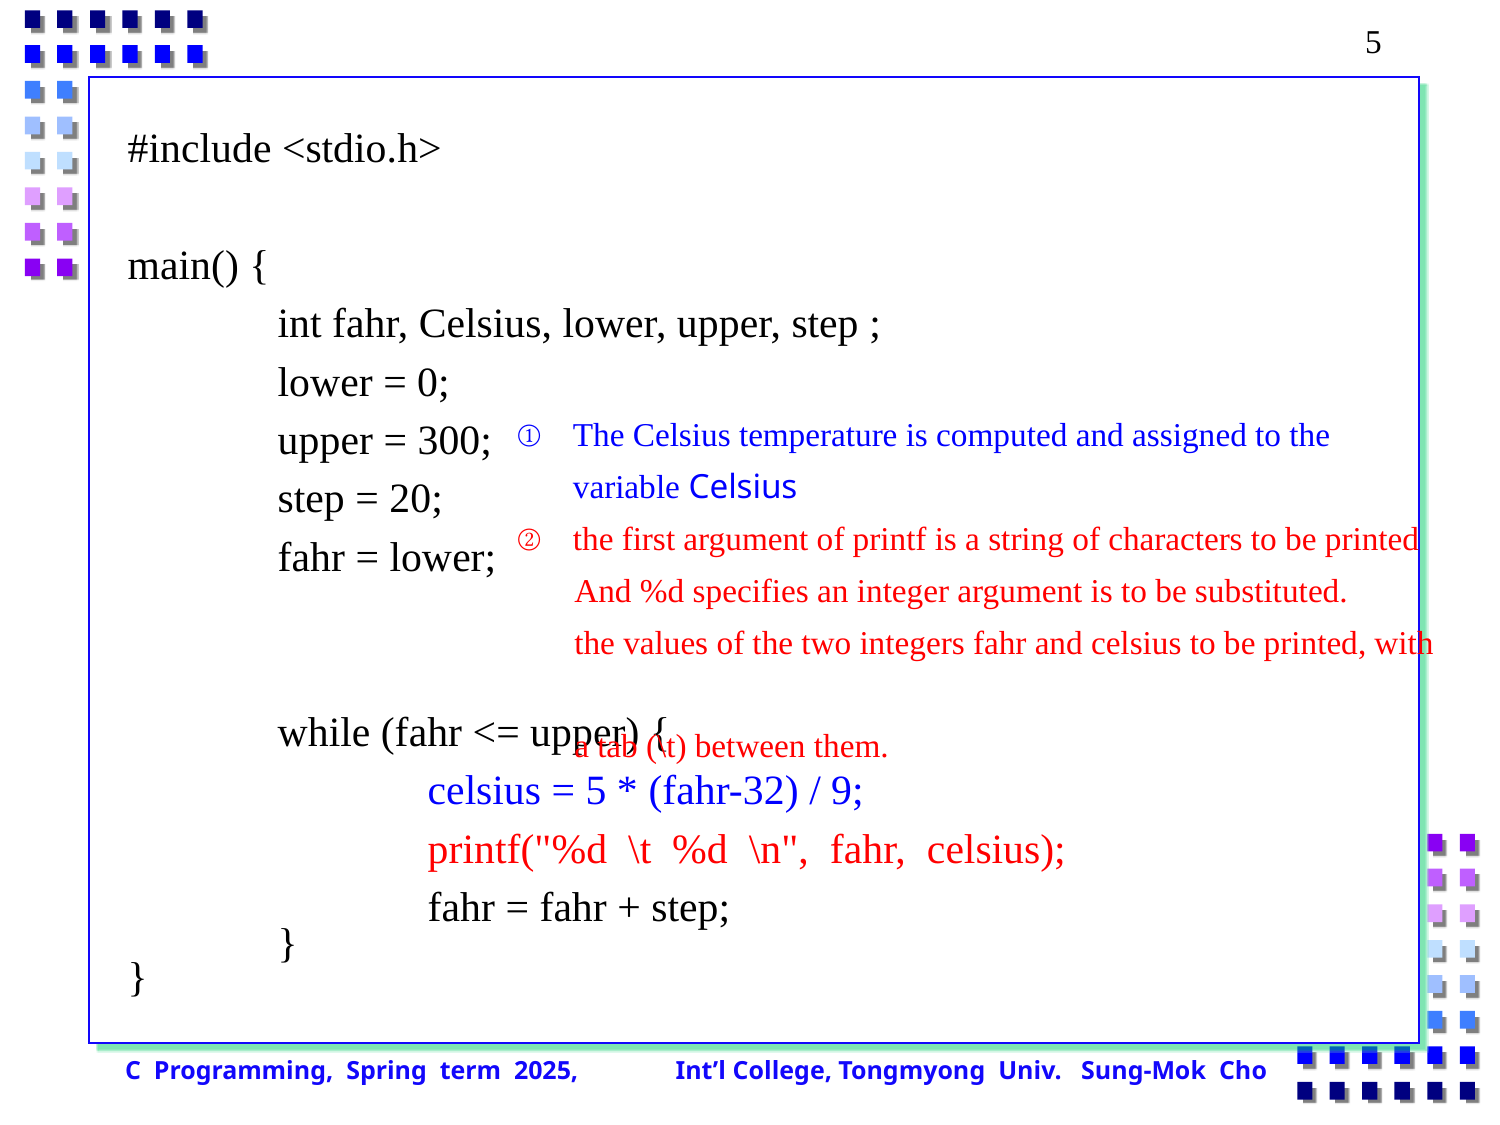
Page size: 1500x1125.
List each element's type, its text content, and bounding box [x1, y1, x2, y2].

footer C Programming, Spring term 2025, Int’l College, Tongmyong Univ. Sung-Mok Cho [76, 1046, 1318, 1125]
text_box The Celsius temperature is computed and assigned to the variable Celsius the first argument of printf is a string of characters to be printed And %d specifies an integer argument is to be substituted. the values of the two integers fahr and celsius to be printed, with a tab (\t) between them. [501, 394, 1459, 772]
list #include <stdio.h> main() { int fahr, Celsius, lower, upper, step ; lower = 0; upper = 300; step = 20; fahr = lower; while (fahr <= upper) { celsius = 5 * (fahr-32) / 9; printf("%d \t %d \n", fahr, celsius); fahr = fahr + step; } } [112, 113, 1388, 1000]
